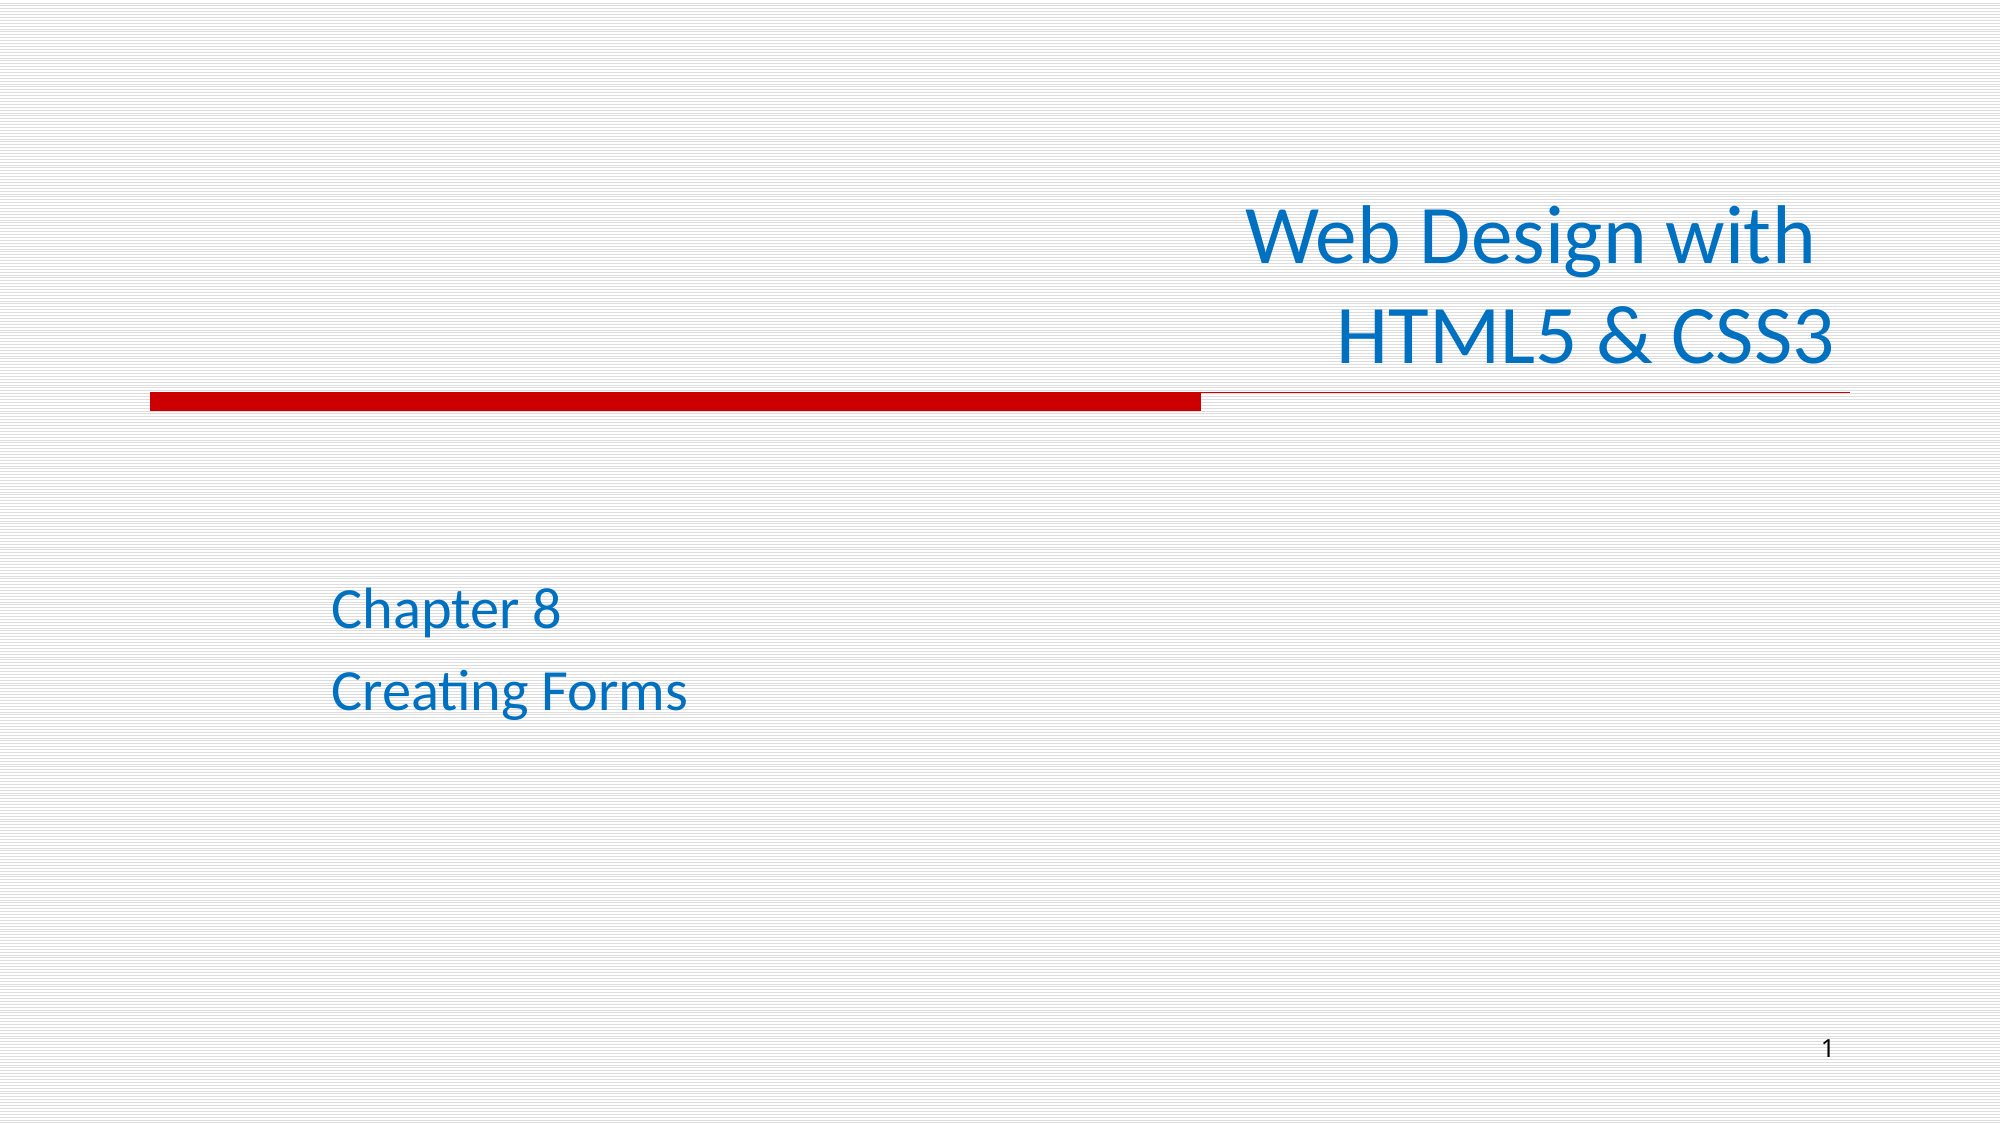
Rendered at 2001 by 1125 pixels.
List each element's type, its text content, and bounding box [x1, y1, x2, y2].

slide_number 1 [1433, 1024, 1851, 1101]
subtitle Chapter 8 Creating Forms [316, 562, 1851, 826]
title Web Design with HTML5 & CSS3 [149, 162, 1851, 388]
